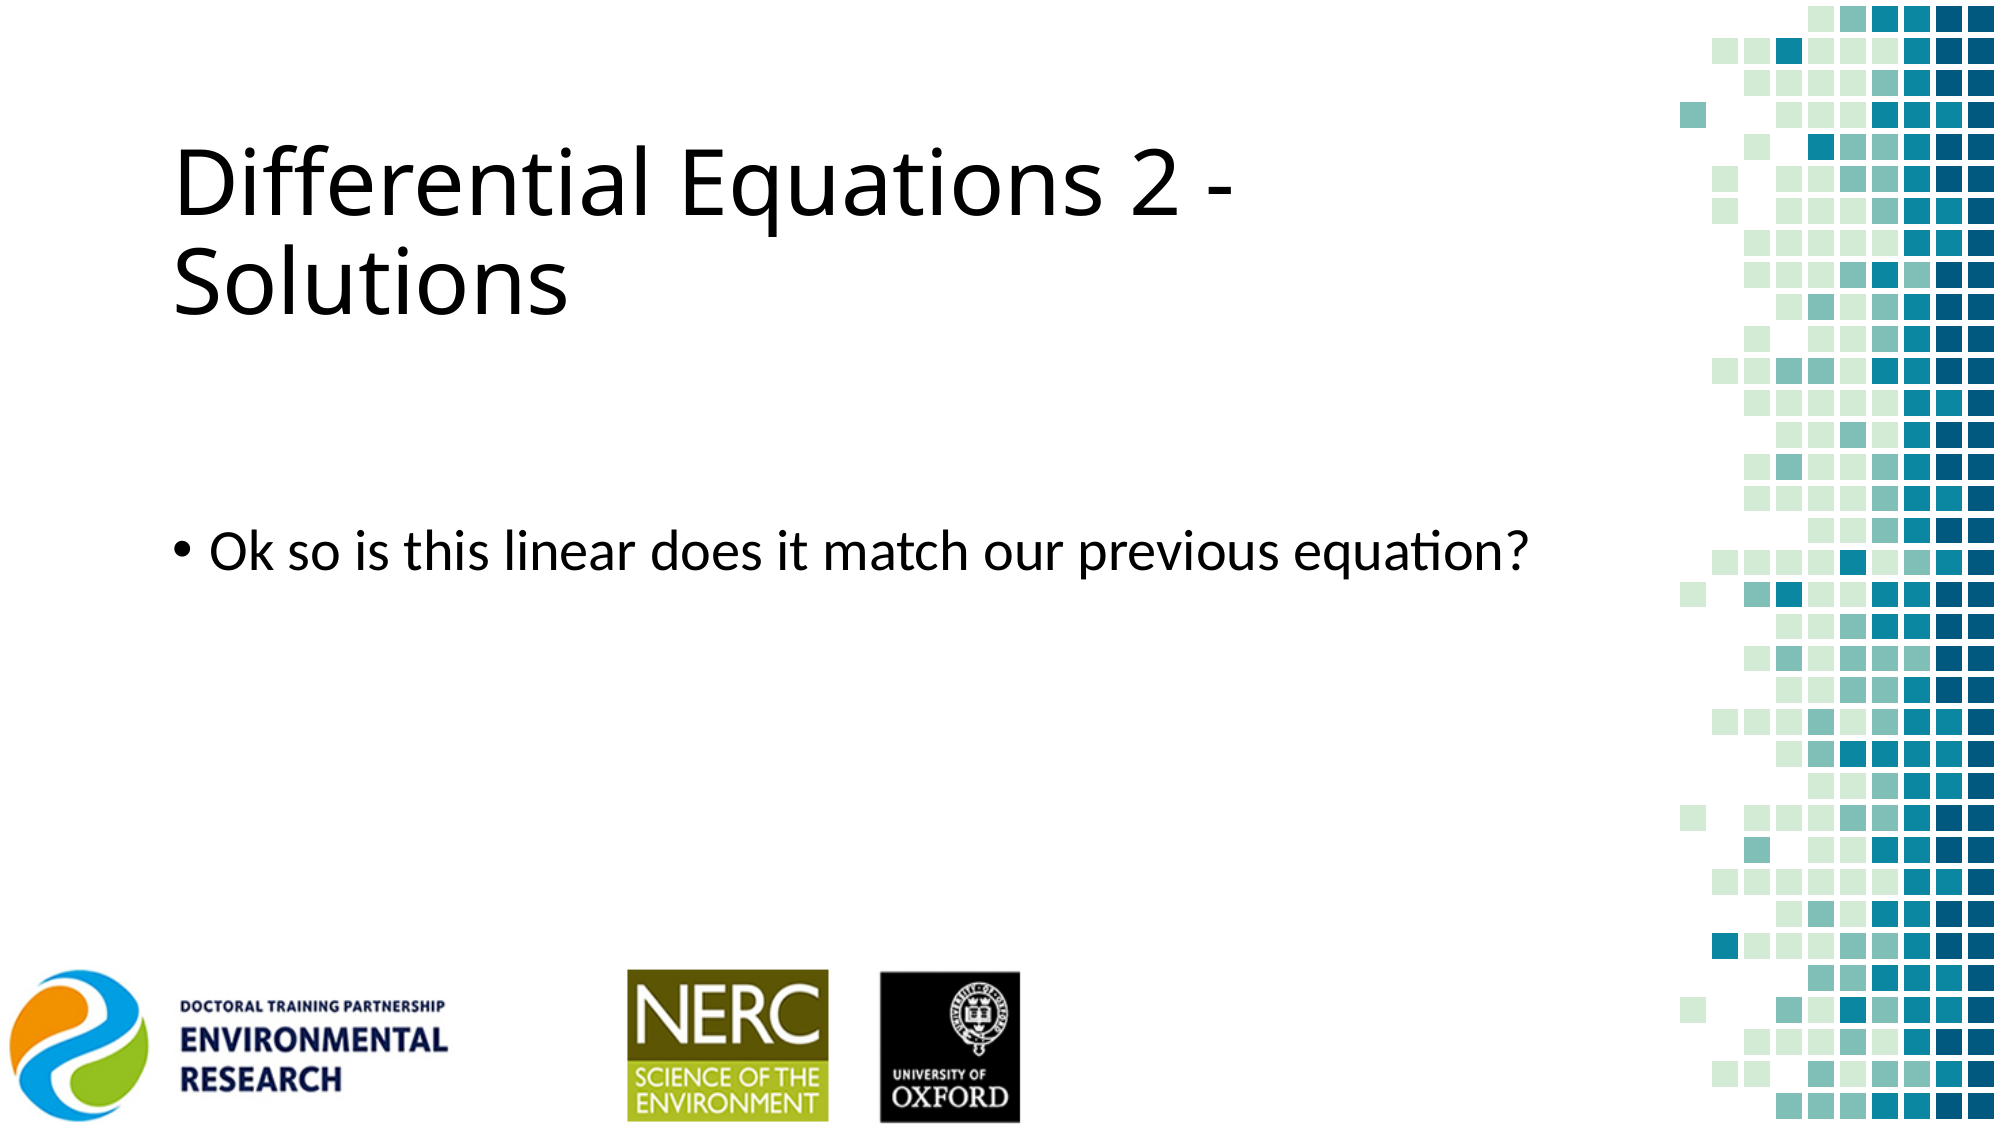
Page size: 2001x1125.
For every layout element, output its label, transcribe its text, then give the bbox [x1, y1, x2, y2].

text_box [0, 964, 1676, 1125]
title Differential Equations 2 - Solutions [157, 161, 1636, 350]
